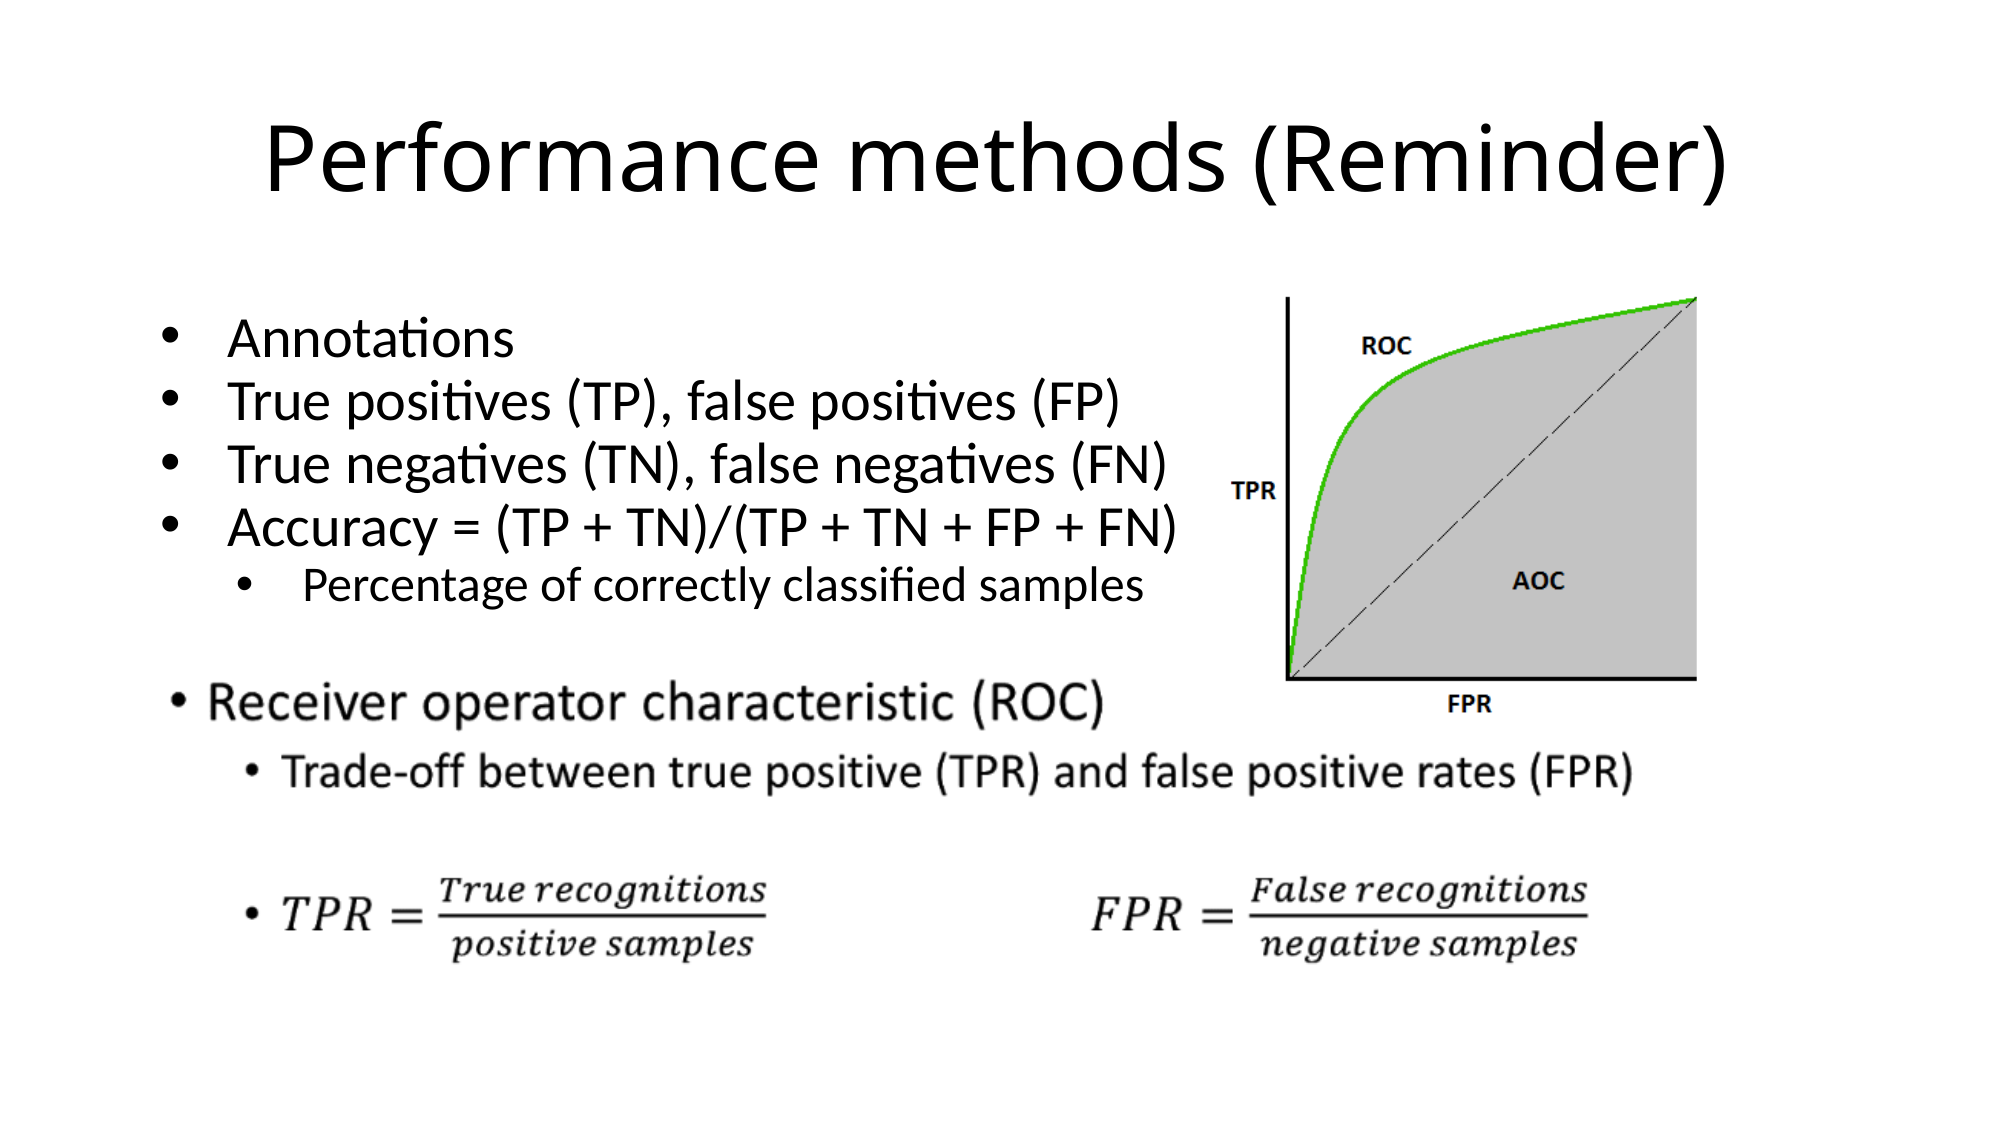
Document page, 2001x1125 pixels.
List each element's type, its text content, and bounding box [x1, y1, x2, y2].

list Annotations True positives (TP), false positives (FP) True negatives (TN), false negatives (FN) Accuracy = (TP + TN)/(TP + TN + FP + FN) Percentage of correctly classified samples [137, 299, 1863, 1014]
picture [165, 278, 1754, 1006]
title Performance methods (Reminder) [129, 61, 1863, 263]
